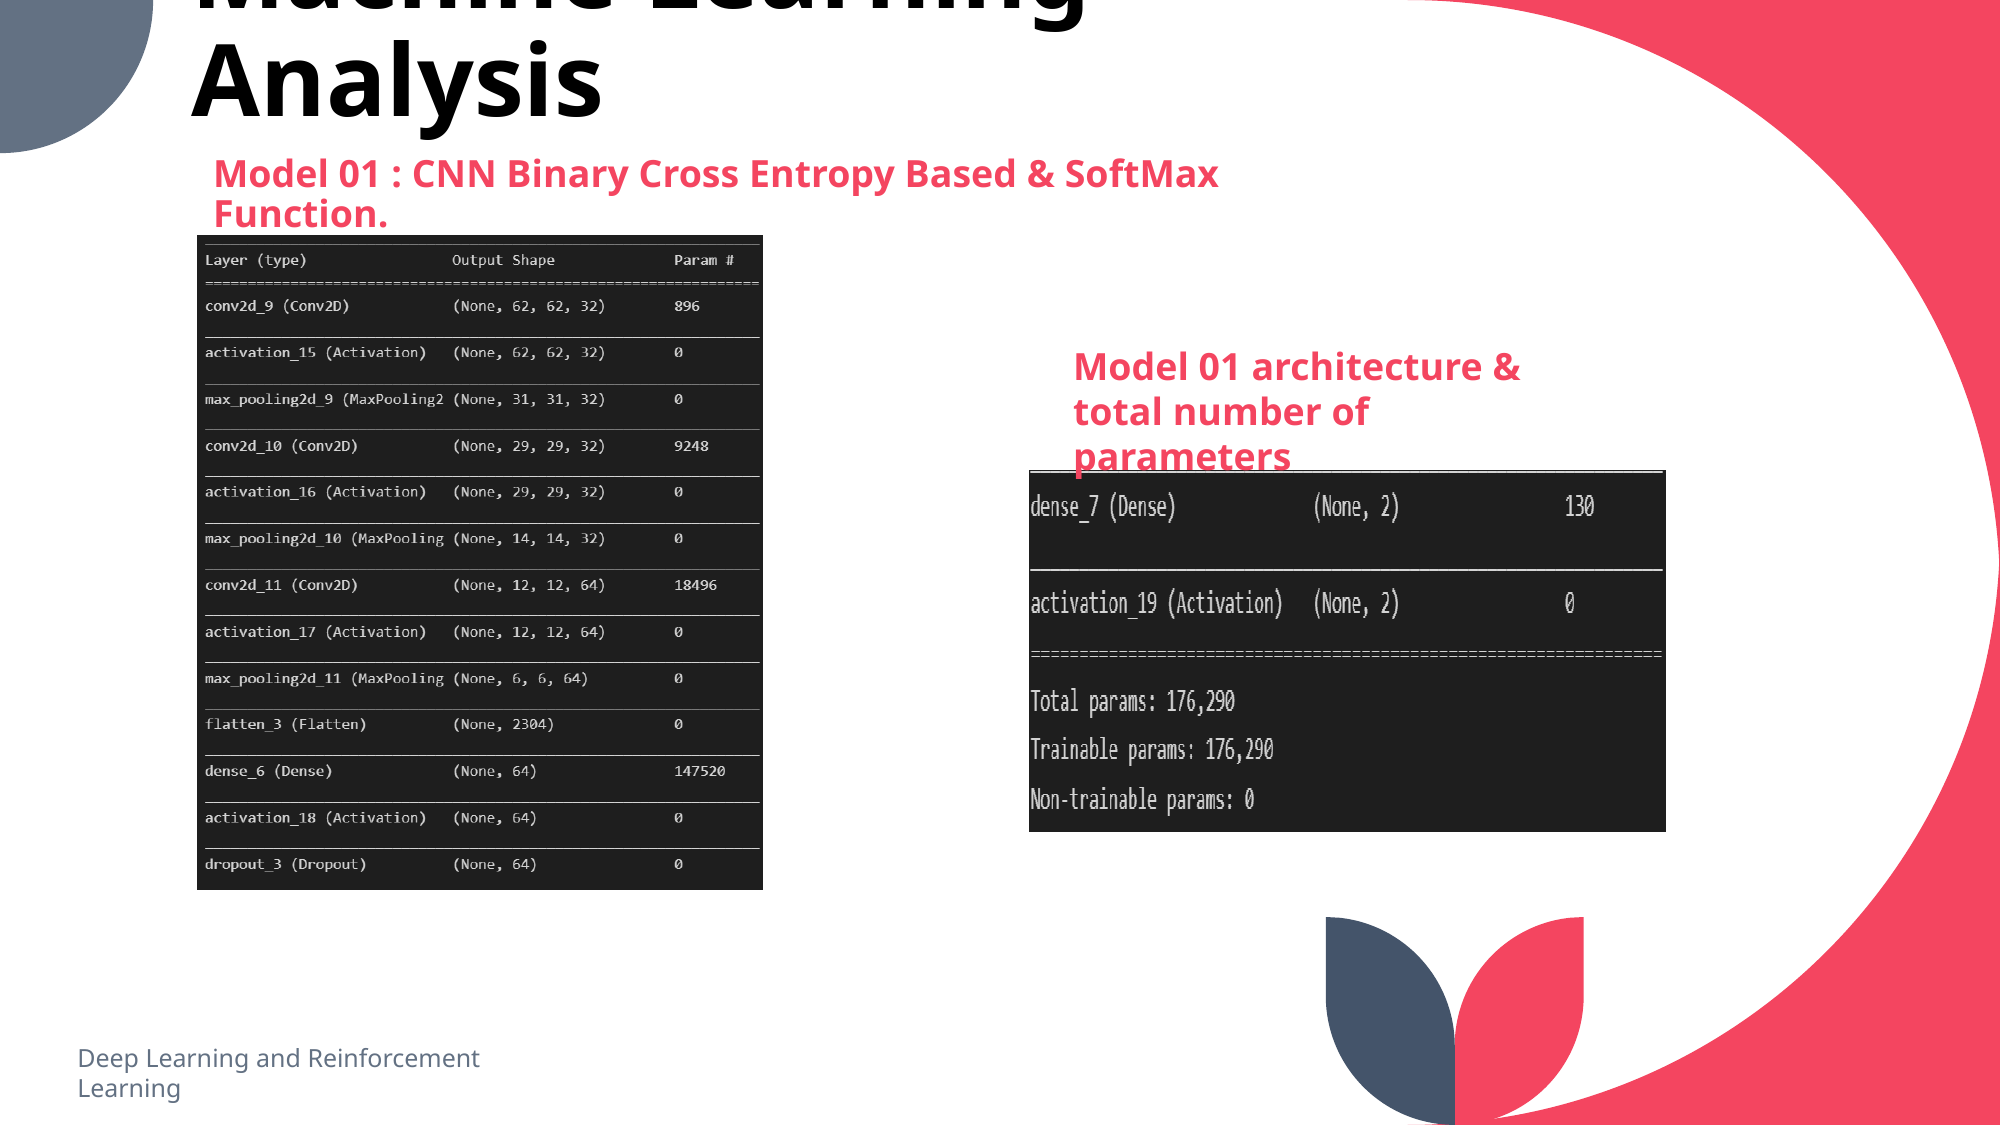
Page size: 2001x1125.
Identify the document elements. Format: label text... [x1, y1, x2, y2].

picture [1029, 470, 1666, 832]
text_box Model 01 : CNN Binary Cross Entropy Based & SoftMax Function. [198, 147, 1393, 289]
title Machine Learning Analysis [176, 22, 1446, 146]
slide_number Deep Learning and Reinforcement Learning [62, 1042, 567, 1103]
text_box Model 01 architecture & total number of parameters [1058, 335, 1592, 470]
picture [197, 235, 763, 890]
slide_number [1665, 1042, 1938, 1103]
